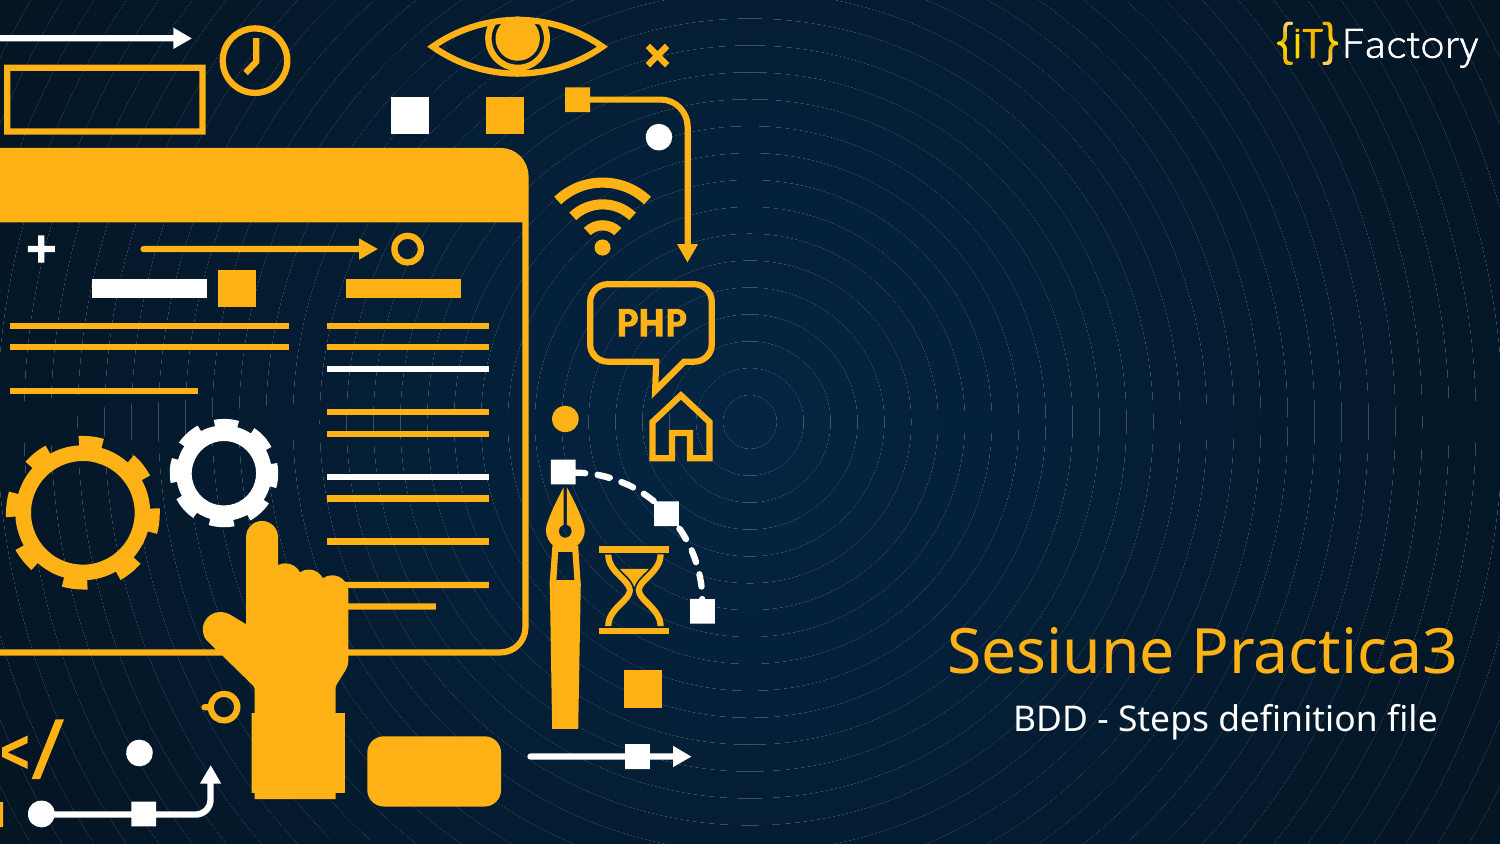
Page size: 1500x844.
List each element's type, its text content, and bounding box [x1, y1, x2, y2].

text_box [391, 96, 430, 135]
text_box [0, 27, 192, 49]
text_box [552, 405, 579, 433]
text_box [201, 690, 241, 724]
text_box [27, 235, 55, 263]
subtitle BDD - Steps definition file [939, 680, 1453, 781]
text_box [327, 430, 489, 437]
text_box [169, 418, 279, 528]
text_box [345, 279, 461, 298]
text_box [243, 38, 260, 76]
text_box [587, 281, 715, 399]
text_box [427, 16, 608, 77]
text_box [618, 478, 637, 491]
text_box [565, 87, 699, 263]
text_box [31, 719, 65, 780]
picture [1277, 16, 1479, 73]
text_box [9, 322, 290, 329]
text_box [554, 177, 651, 205]
text_box [4, 64, 206, 135]
text_box [327, 538, 489, 545]
text_box [327, 322, 489, 329]
text_box [667, 308, 687, 337]
text_box [696, 571, 705, 590]
text_box [594, 471, 613, 482]
text_box [640, 308, 663, 337]
text_box [327, 344, 489, 351]
text_box [569, 199, 636, 221]
text_box [594, 239, 611, 256]
text_box [9, 387, 198, 394]
text_box [545, 487, 585, 729]
text_box [0, 147, 529, 800]
text_box [27, 765, 222, 828]
text_box [645, 123, 673, 151]
text_box [619, 568, 649, 588]
text_box [219, 25, 291, 97]
text_box [9, 344, 290, 351]
text_box [2, 735, 28, 769]
text_box [690, 595, 715, 624]
text_box [623, 670, 662, 709]
text_box [635, 554, 664, 627]
text_box [327, 473, 489, 481]
text_box [391, 232, 424, 266]
text_box [126, 739, 153, 767]
text_box [5, 435, 160, 590]
text_box [527, 744, 692, 770]
text_box [218, 269, 257, 308]
text_box [0, 802, 4, 828]
text_box [605, 554, 633, 627]
text_box [583, 220, 622, 236]
text_box [640, 490, 689, 543]
text_box [645, 43, 670, 68]
text_box [598, 628, 670, 635]
text_box [550, 459, 589, 485]
text_box [688, 547, 700, 566]
text_box [327, 495, 489, 502]
text_box [486, 96, 524, 135]
text_box [367, 736, 502, 807]
title Sesiune Practica3 [859, 602, 1474, 702]
text_box [140, 238, 378, 260]
text_box [649, 391, 713, 462]
text_box [598, 546, 670, 553]
text_box [327, 365, 489, 373]
text_box [91, 279, 207, 298]
text_box [327, 409, 489, 416]
text_box [618, 308, 638, 337]
